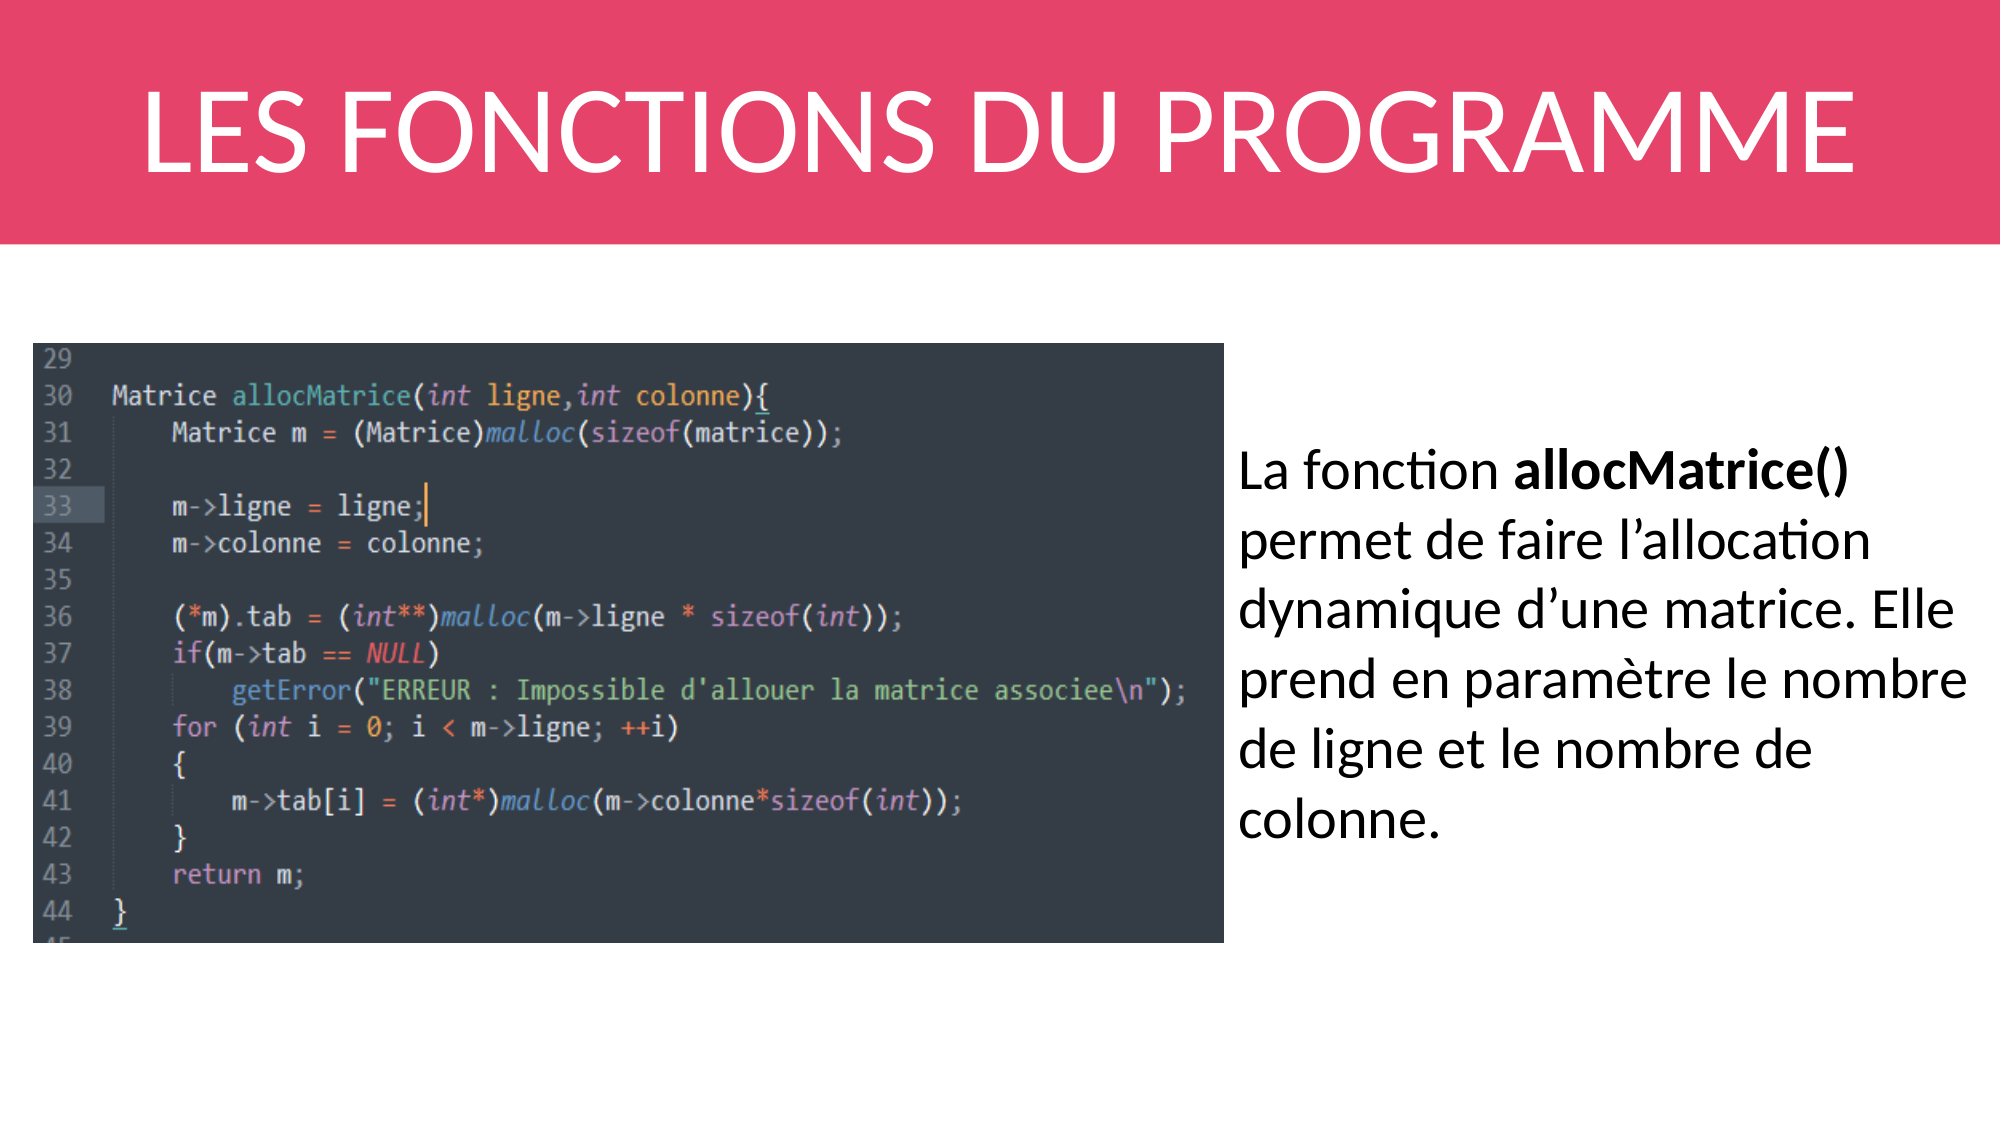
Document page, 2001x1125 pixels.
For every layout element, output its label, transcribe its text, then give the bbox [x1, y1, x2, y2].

text_box La fonction allocMatrice() permet de faire l’allocation dynamique d’une matrice. Elle prend en paramètre le nombre de ligne et le nombre de colonne. [1224, 423, 2000, 858]
text_box LES FONCTIONS DU PROGRAMME [0, 0, 2000, 245]
picture [33, 343, 1224, 943]
